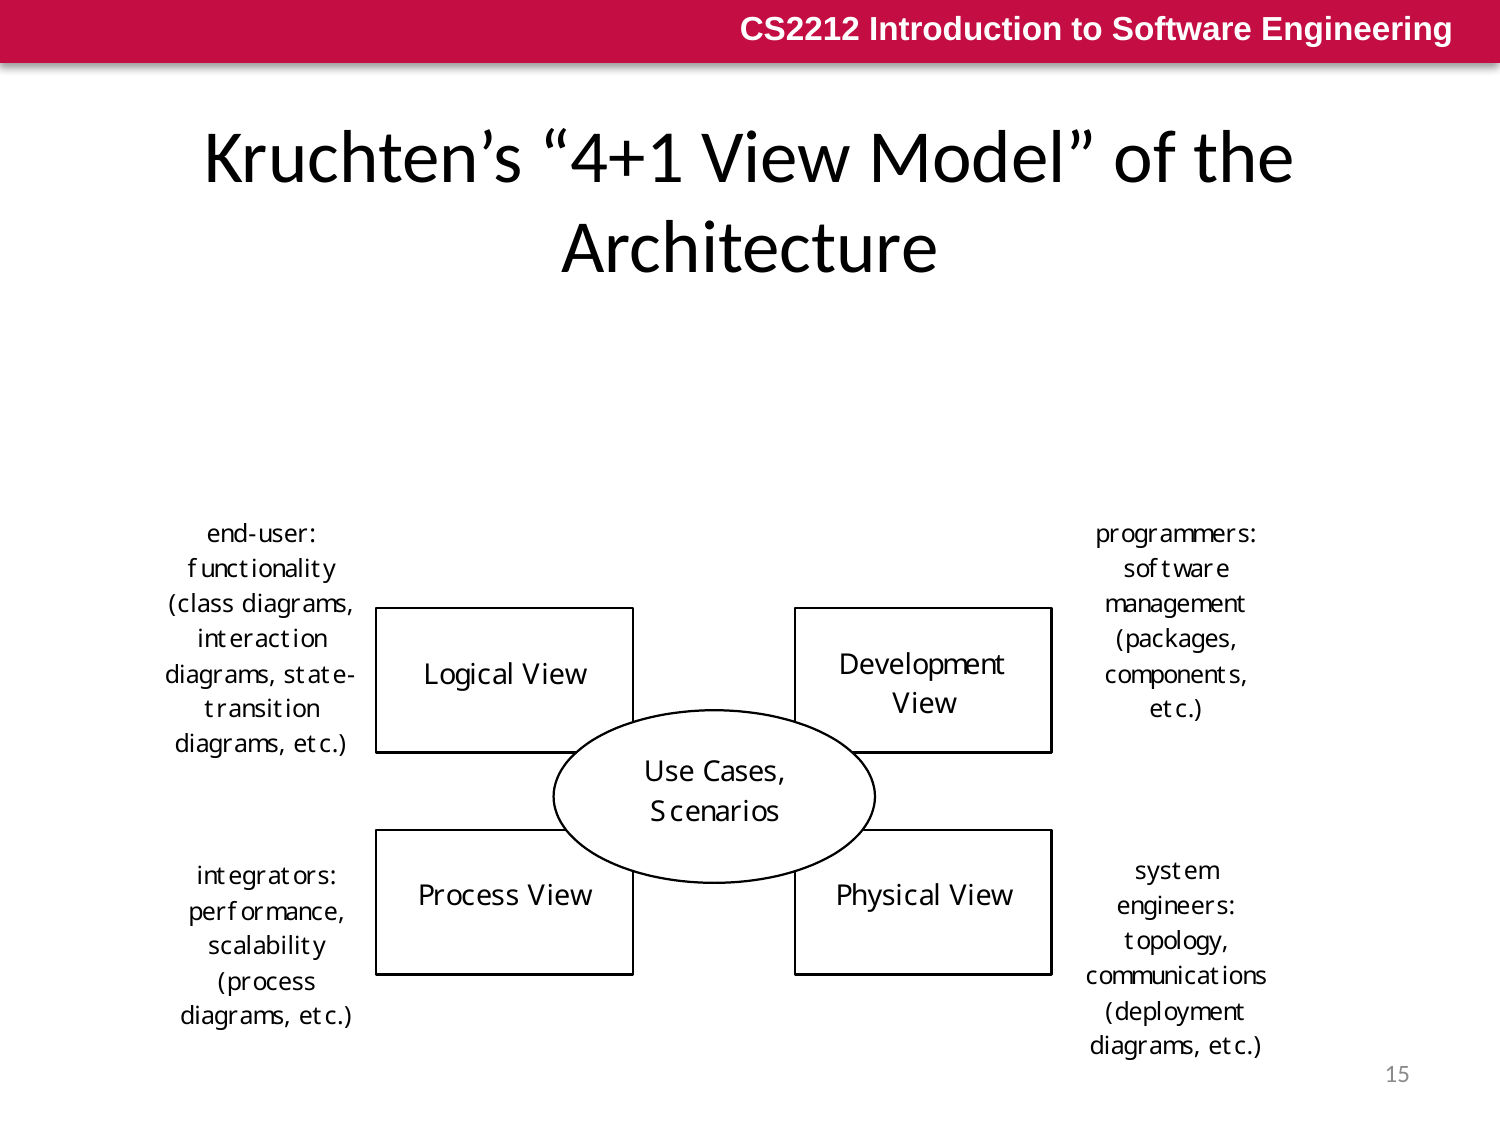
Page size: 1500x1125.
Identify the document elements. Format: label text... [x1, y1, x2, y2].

picture [0, 0, 1500, 63]
title Kruchten’s “4+1 View Model” of the Architecture [112, 99, 1388, 288]
picture [140, 504, 1297, 1083]
slide_number 15 [1074, 1042, 1425, 1103]
